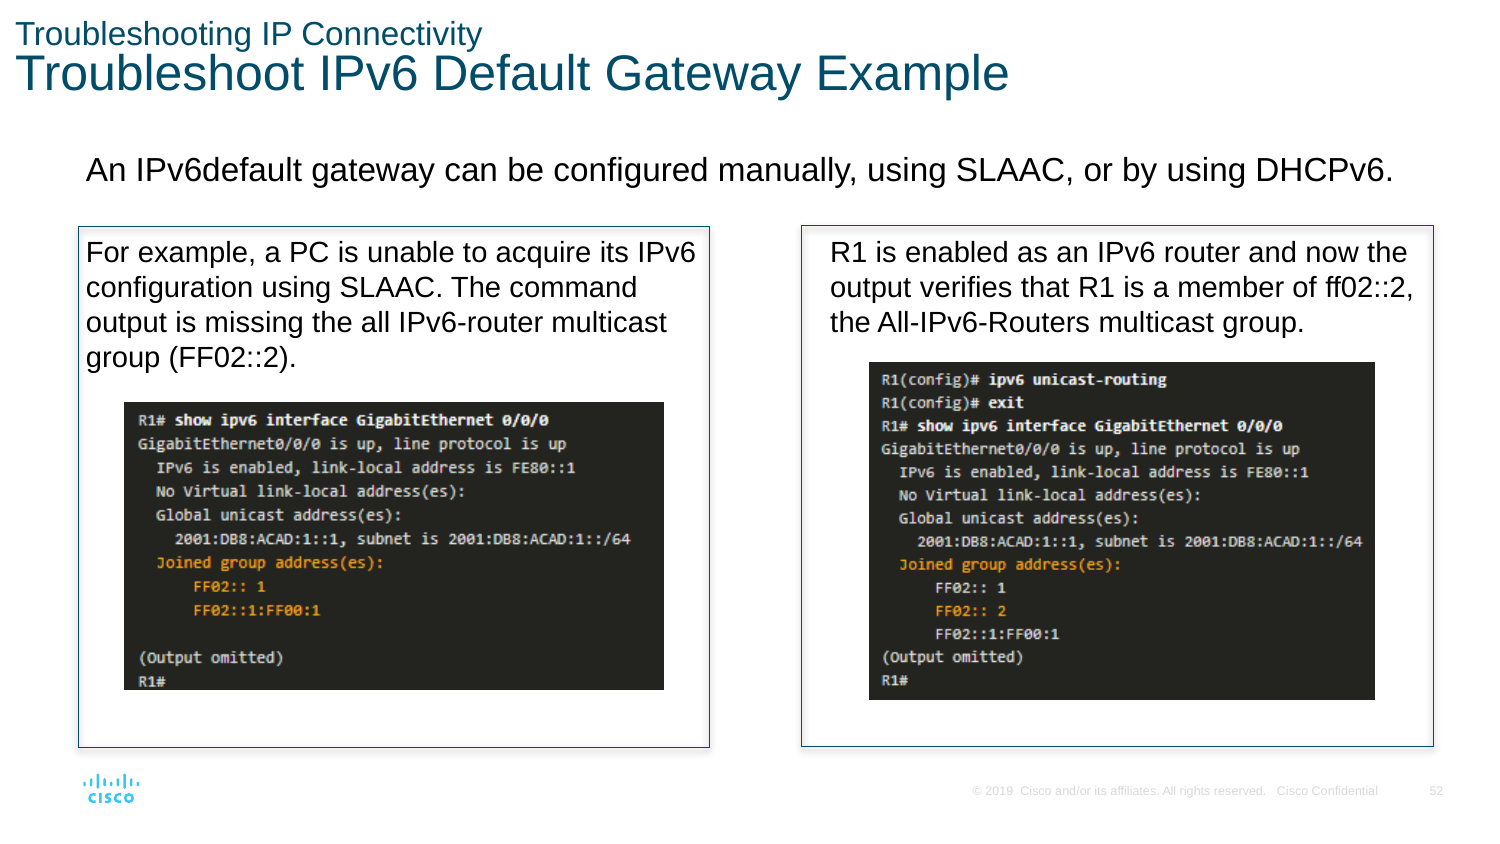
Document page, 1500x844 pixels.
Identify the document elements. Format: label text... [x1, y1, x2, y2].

text_box R1 is enabled as an IPv6 router and now the output verifies that R1 is a member of ff02::2, the All-IPv6-Routers multicast group. [815, 225, 1466, 363]
text_box For example, a PC is unable to acquire its IPv6 configuration using SLAAC. The command output is missing the all IPv6-router multicast group (FF02::2). [70, 225, 722, 384]
text_box [78, 384, 710, 748]
list An IPv6default gateway can be configured manually, using SLAAC, or by using DHCPv6. [70, 140, 1430, 208]
picture [869, 362, 1375, 701]
text_box [801, 225, 1434, 747]
picture [124, 402, 664, 690]
title Troubleshooting IP Connectivity Troubleshoot IPv6 Default Gateway Example [0, 0, 1369, 121]
